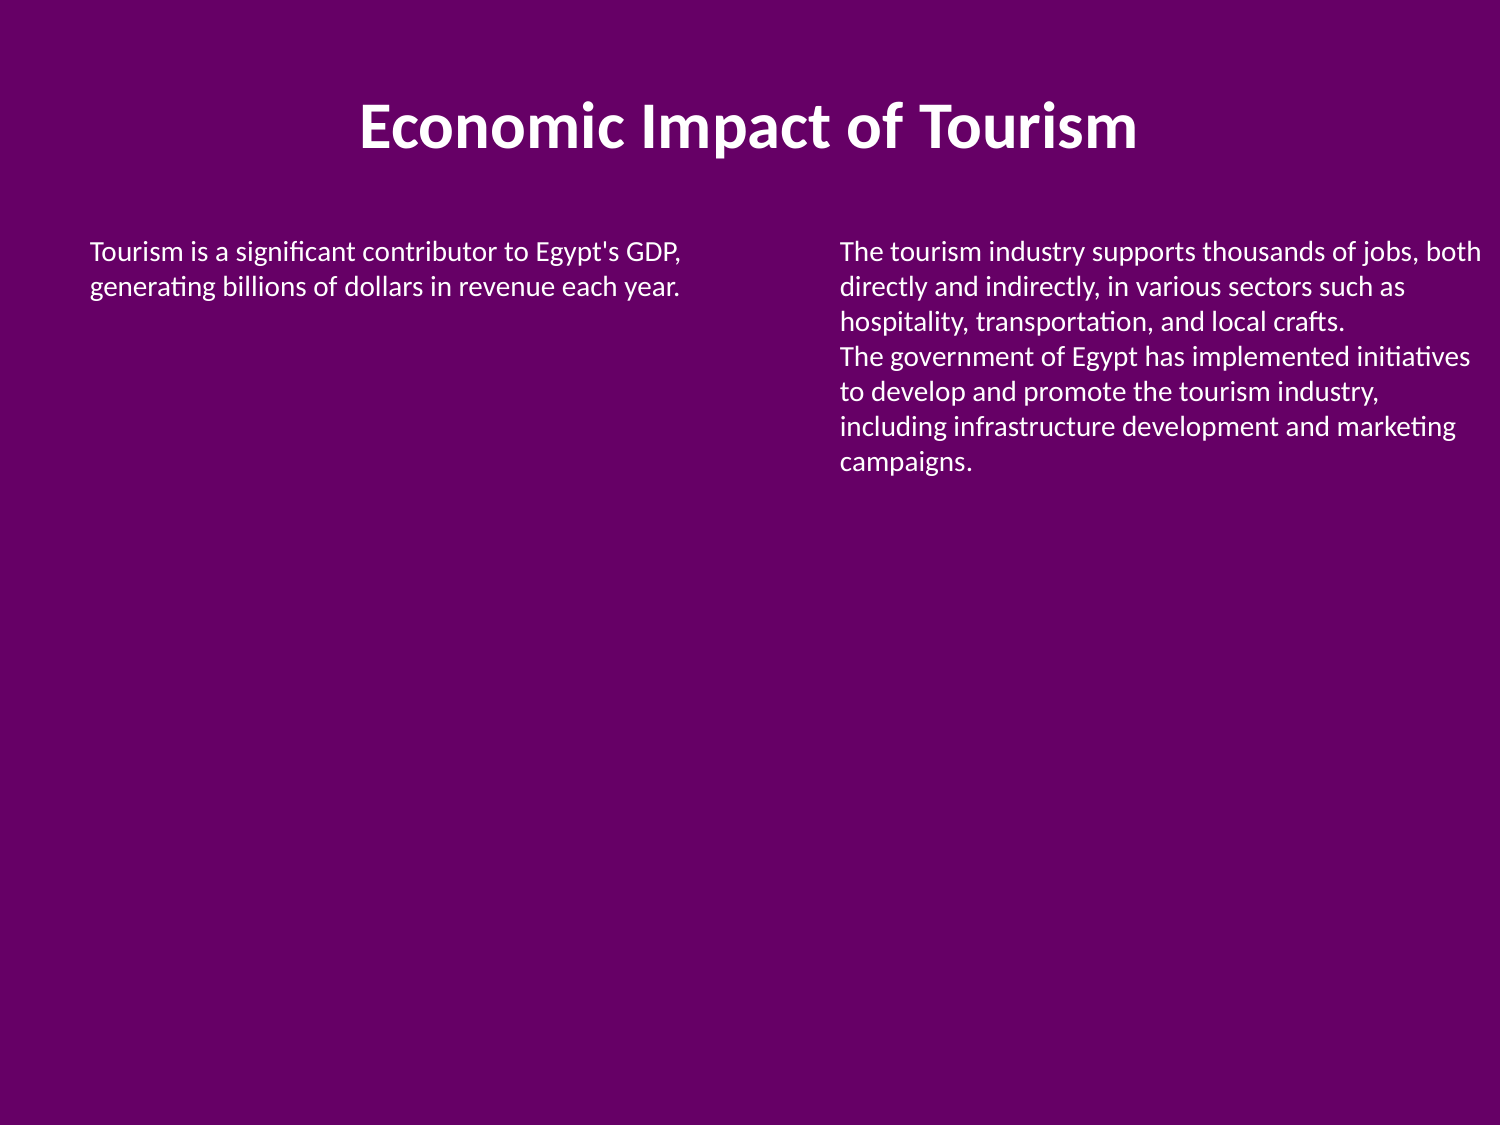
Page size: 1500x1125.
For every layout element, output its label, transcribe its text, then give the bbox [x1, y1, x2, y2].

text_box Economic Impact of Tourism [345, 74, 1155, 170]
text_box The tourism industry supports thousands of jobs, both directly and indirectly, in various sectors such as hospitality, transportation, and local crafts. The government of Egypt has implemented initiatives to develop and promote the tourism industry, including infrastructure development and marketing campaigns. [824, 224, 1500, 485]
text_box Tourism is a significant contributor to Egypt's GDP, generating billions of dollars in revenue each year. [74, 224, 750, 310]
